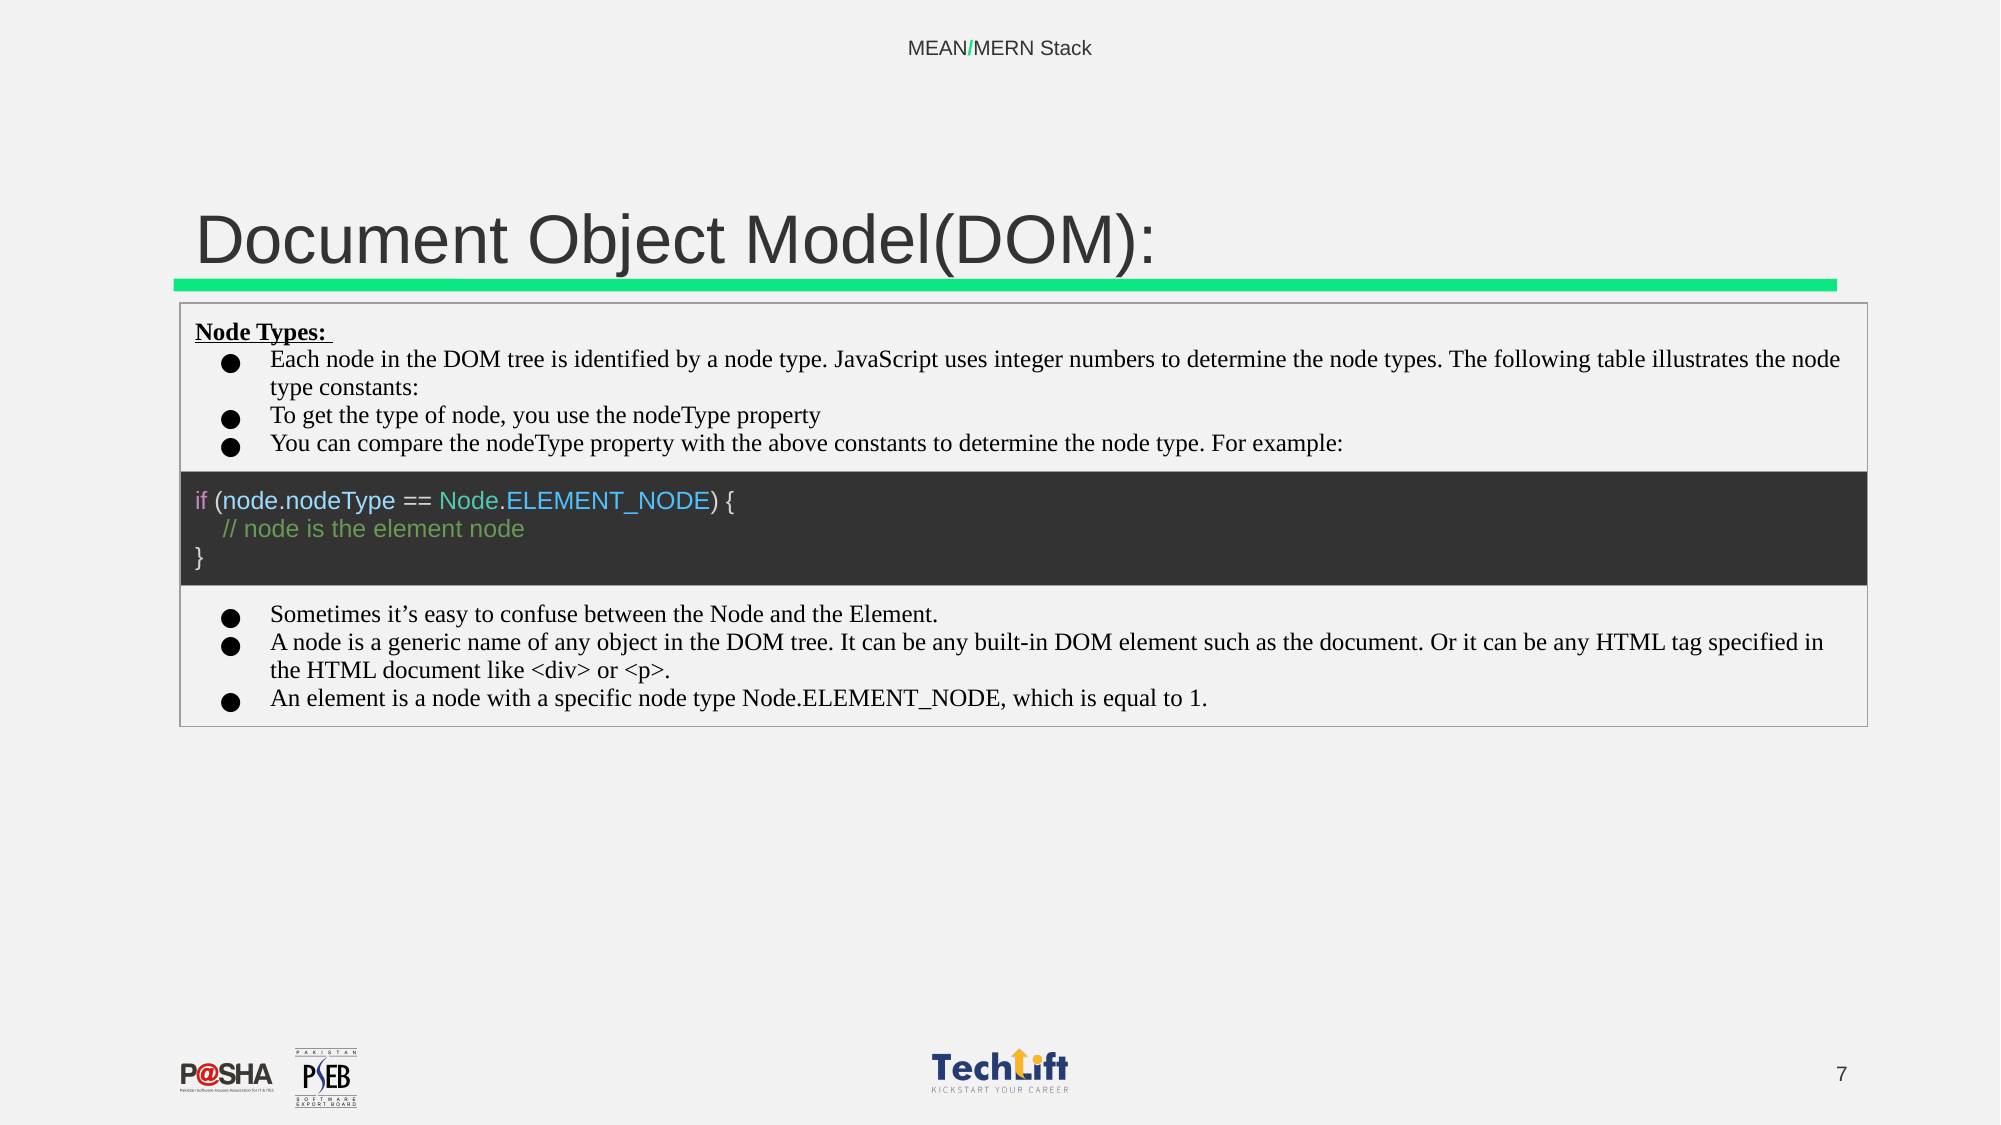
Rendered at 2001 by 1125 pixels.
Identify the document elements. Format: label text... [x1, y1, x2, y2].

picture [295, 1048, 357, 1108]
footer MEAN/MERN Stack [662, 17, 1338, 77]
table_cell if (node.nodeType == Node.ELEMENT_NODE) { // node is the element node } [181, 472, 1867, 585]
picture [932, 1048, 1068, 1093]
table_cell Sometimes it’s easy to confuse between the Node and the Element. A node is a generic name of any object in the DOM tree. It can be any built-in DOM element such as the document. Or it can be any HTML tag specified in the HTML document like <div> or <p>. An element is a node with a specific node type Node.ELEMENT_NODE, which is equal to 1. [181, 586, 1867, 726]
title Document Object Model(DOM): [180, 47, 1830, 285]
slide_number ‹#› [1412, 1042, 1863, 1103]
picture [180, 1063, 274, 1093]
table_header Node Types: Each node in the DOM tree is identified by a node type. JavaScript uses integer numbers to determine the node types. The following table illustrates the node type constants: To get the type of node, you use the nodeType property You can compare the nodeType property with the above constants to determine the node type. For example: [181, 304, 1867, 471]
